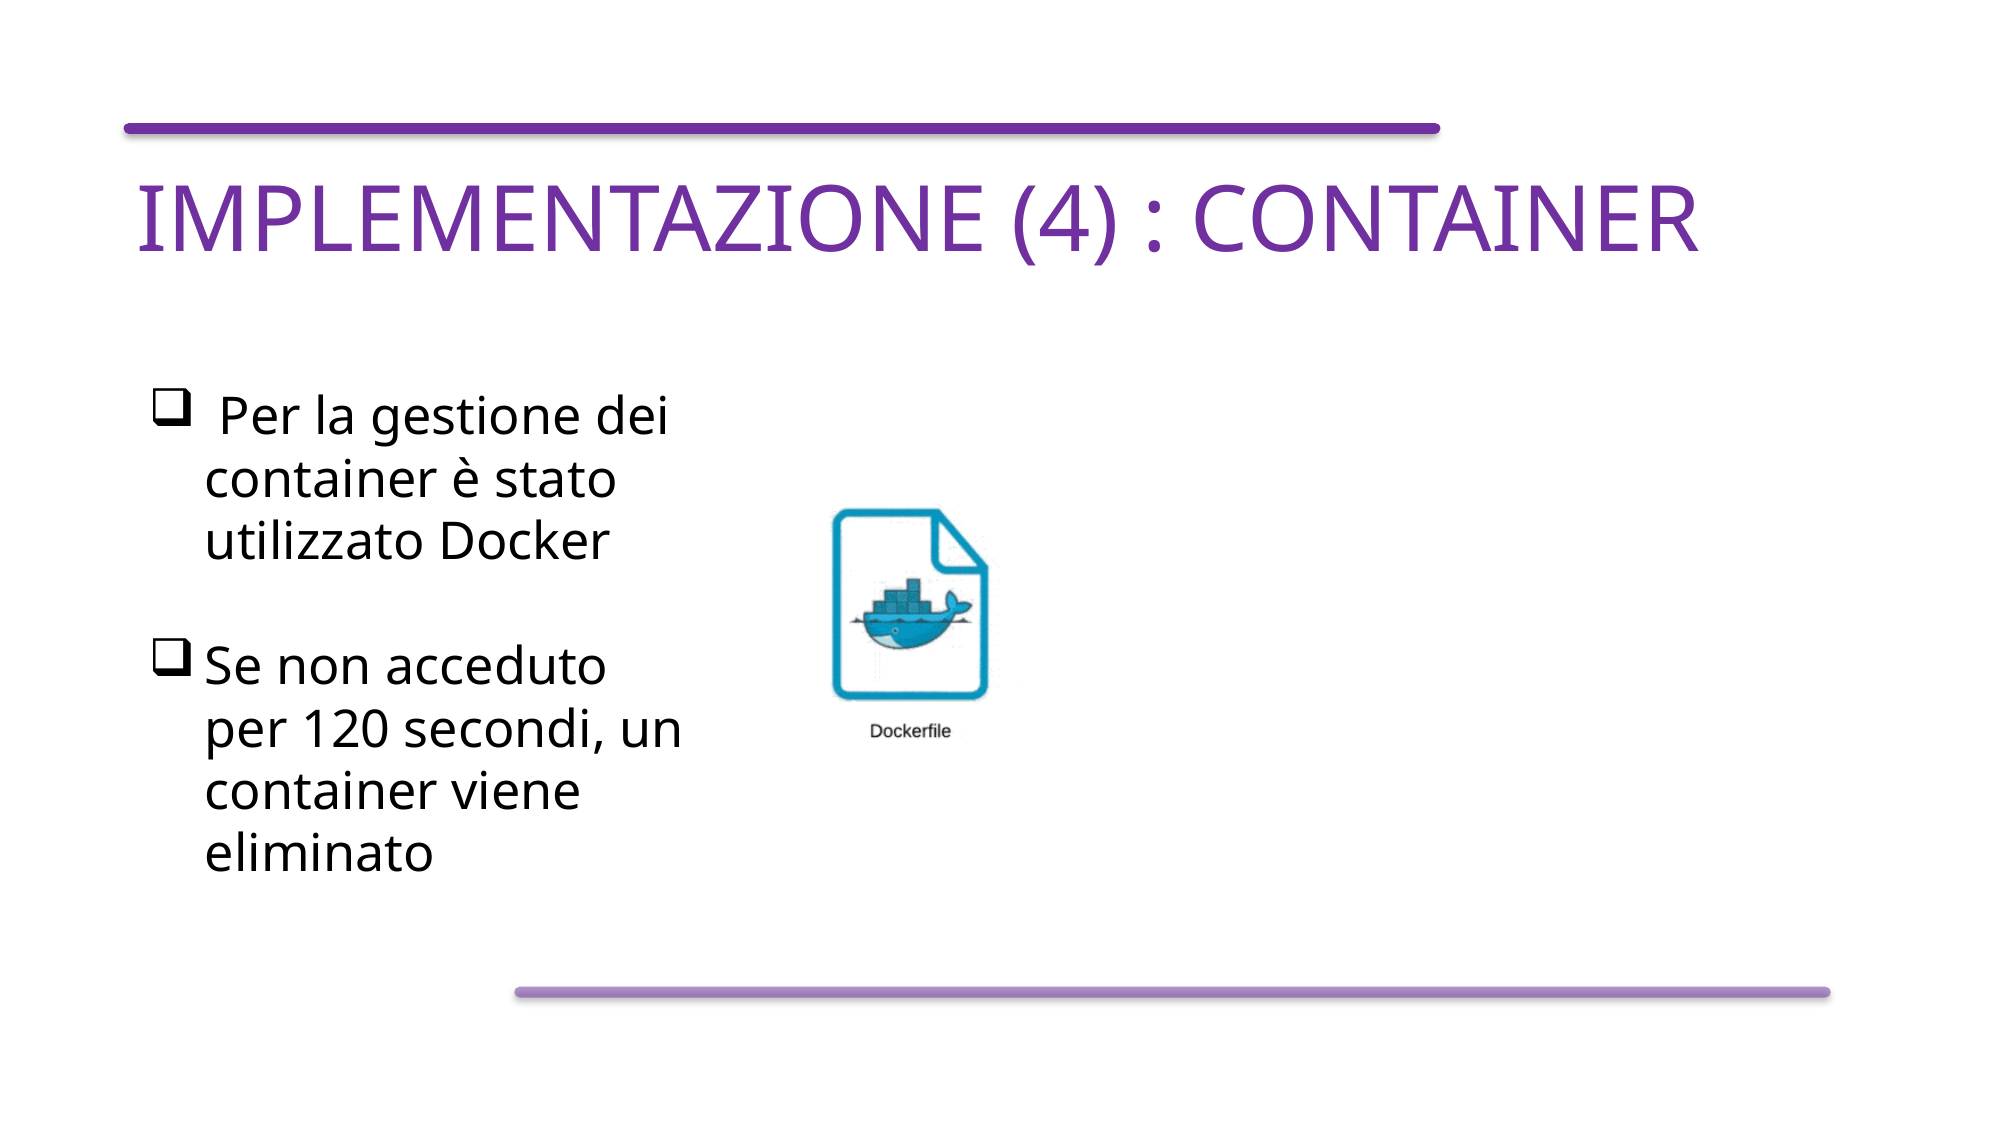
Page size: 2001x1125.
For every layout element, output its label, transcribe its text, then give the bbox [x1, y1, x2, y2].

text_box IMPLEMENTAZIONE (4) : CONTAINER [121, 151, 1969, 277]
picture [731, 431, 1866, 808]
text_box Per la gestione dei container è stato utilizzato Docker Se non acceduto per 120 secondi, un container viene eliminato [133, 375, 707, 890]
